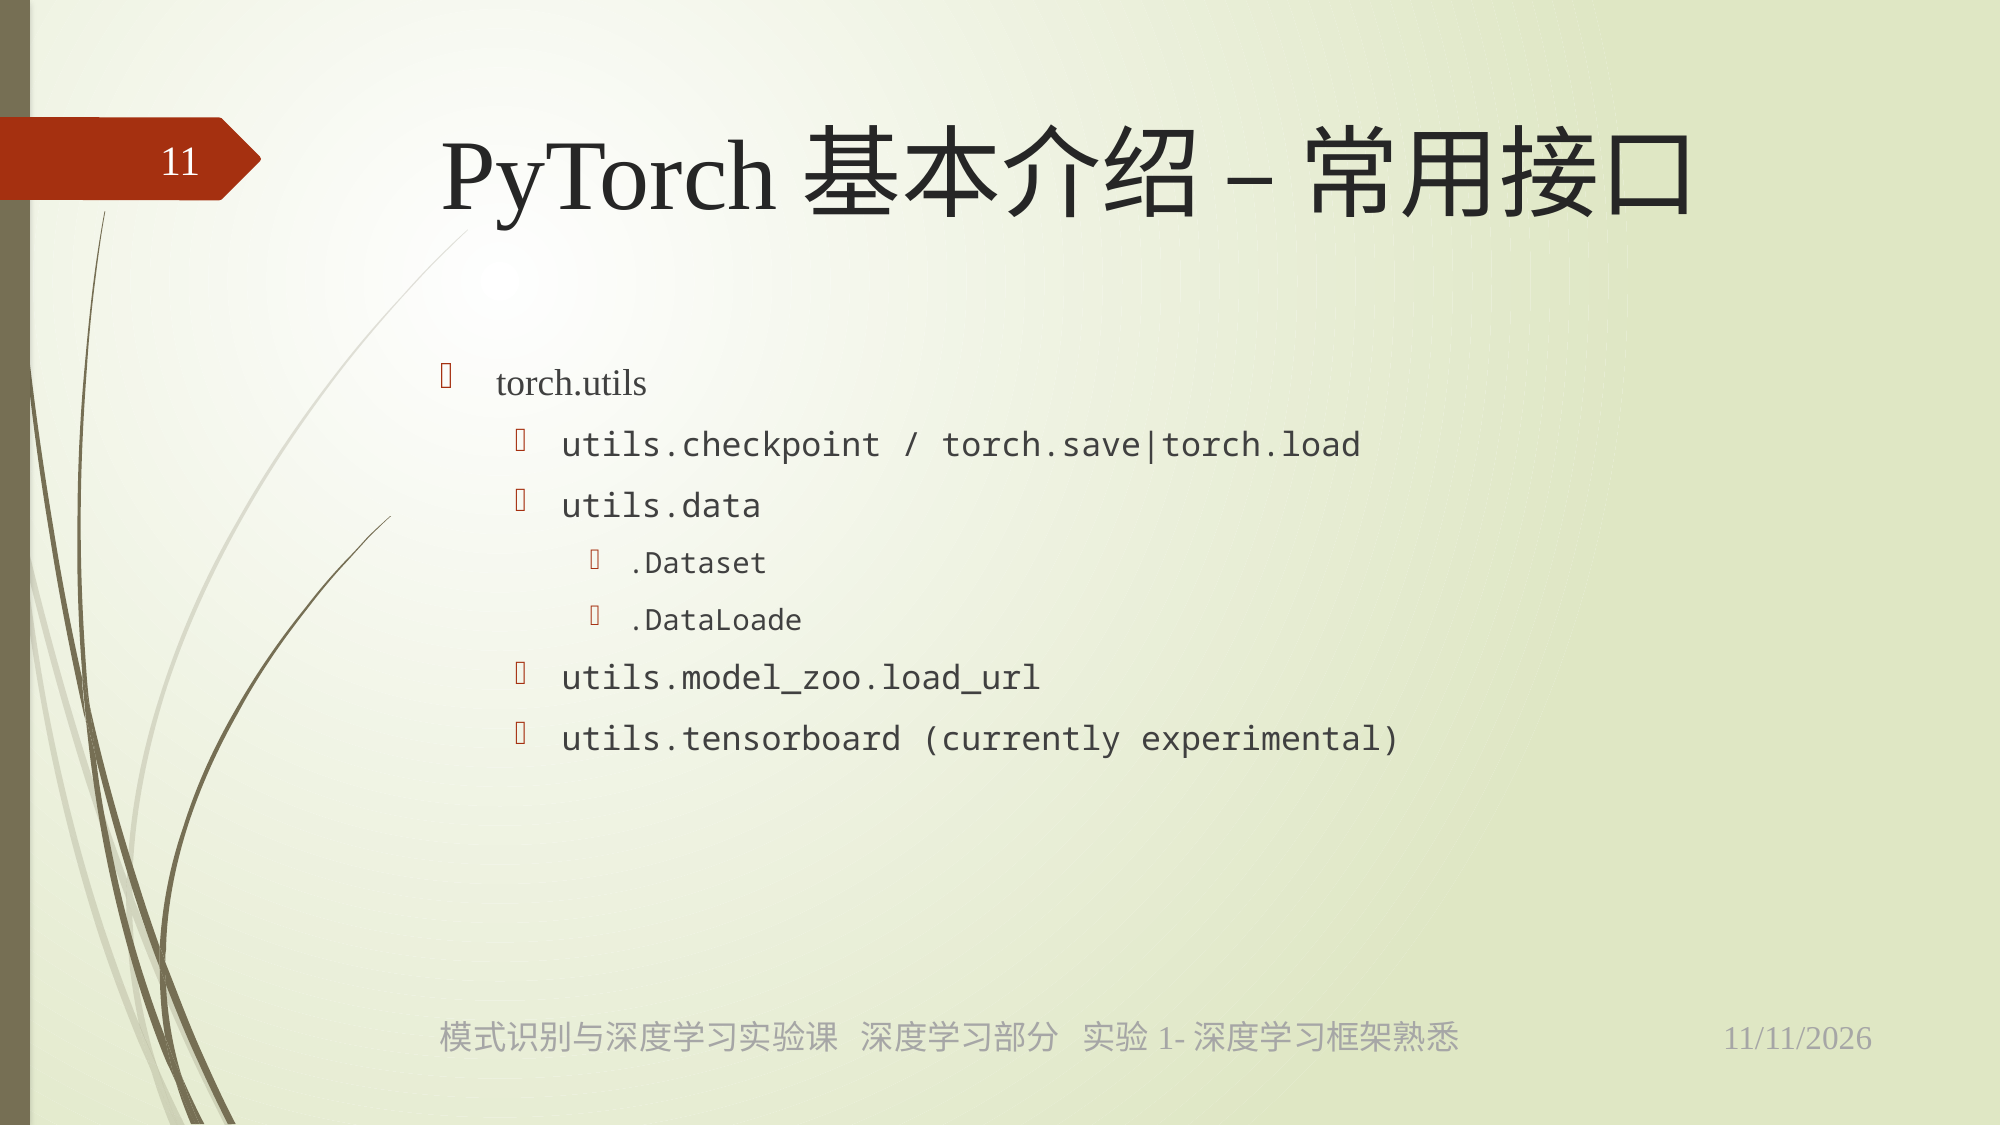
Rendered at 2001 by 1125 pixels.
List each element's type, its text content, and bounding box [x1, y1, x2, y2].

title PyTorch基本介绍 – 常用接口 [425, 102, 1888, 313]
list torch.utils utils.checkpoint / torch.save|torch.load utils.data .Dataset .DataLoade utils.model_zoo.load_url utils.tensorboard (currently experimental) [424, 350, 1888, 970]
slide_number 11 [87, 129, 216, 190]
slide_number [1699, 1005, 1888, 1067]
footer 模式识别与深度学习实验课 深度学习部分 实验1-深度学习框架熟悉 [424, 1006, 1675, 1067]
